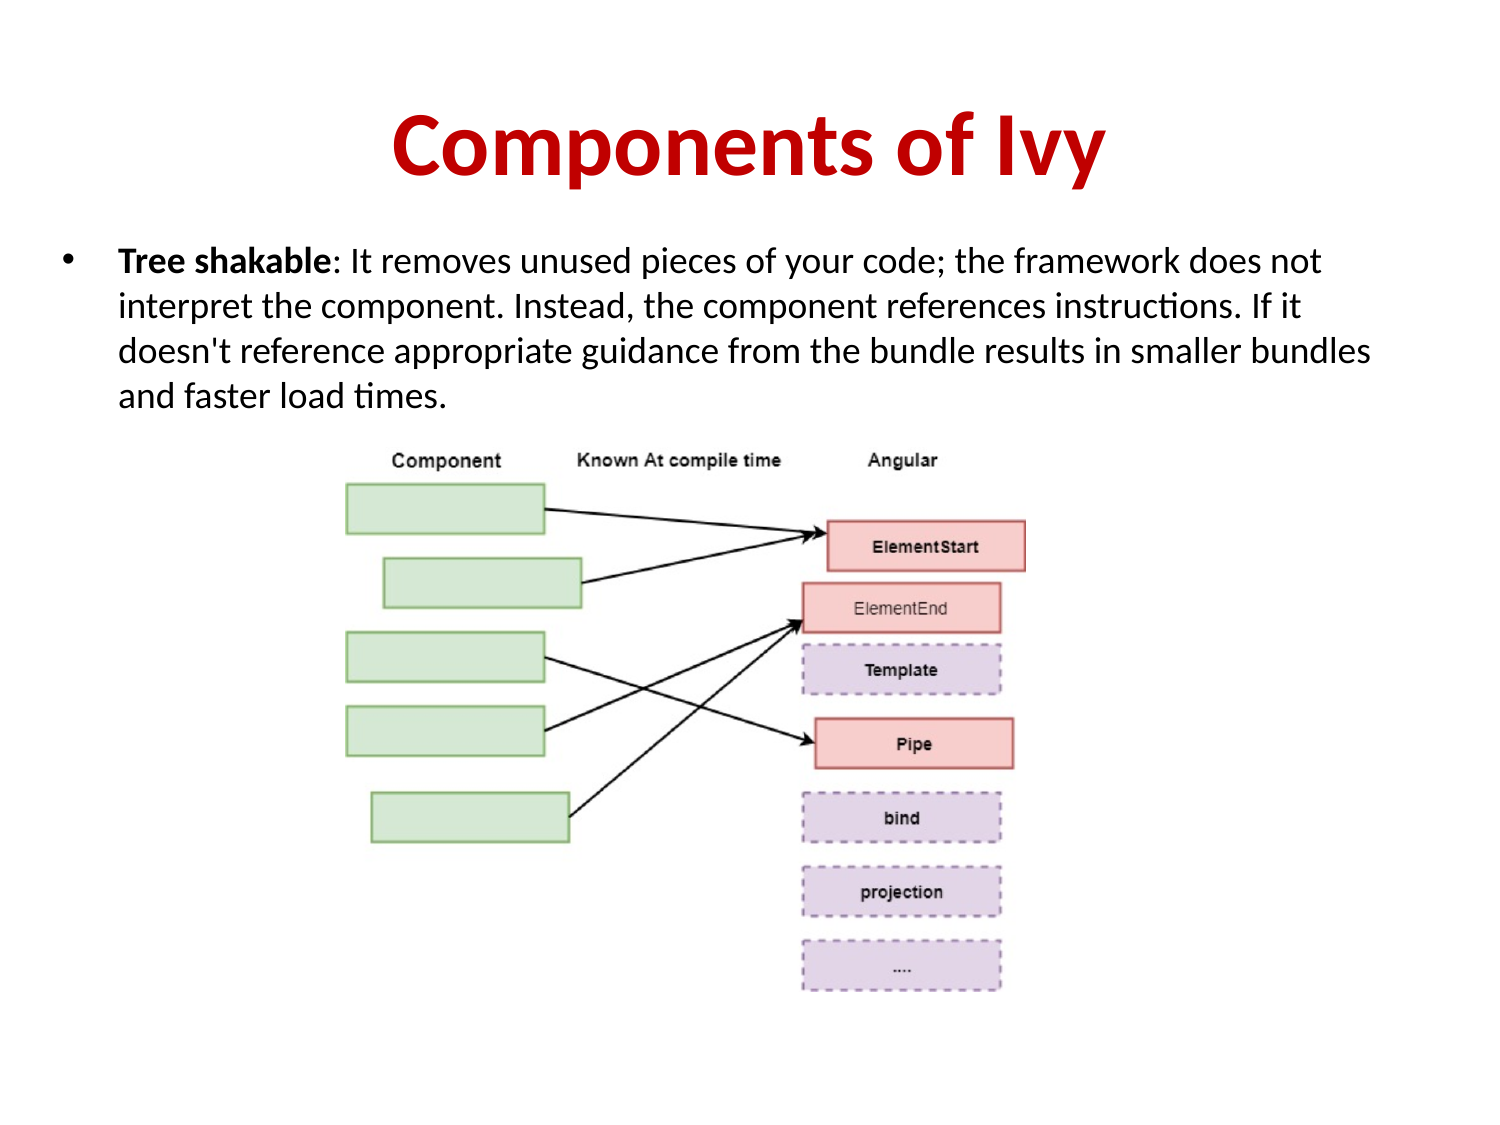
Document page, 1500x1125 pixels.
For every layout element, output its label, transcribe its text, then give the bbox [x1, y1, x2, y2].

picture [322, 433, 1065, 1008]
list Tree shakable: It removes unused pieces of your code; the framework does not interpret the component. Instead, the component references instructions. If it doesn't reference appropriate guidance from the bundle results in smaller bundles and faster load times. [46, 175, 1425, 1005]
title Components of Ivy [75, 45, 1425, 175]
